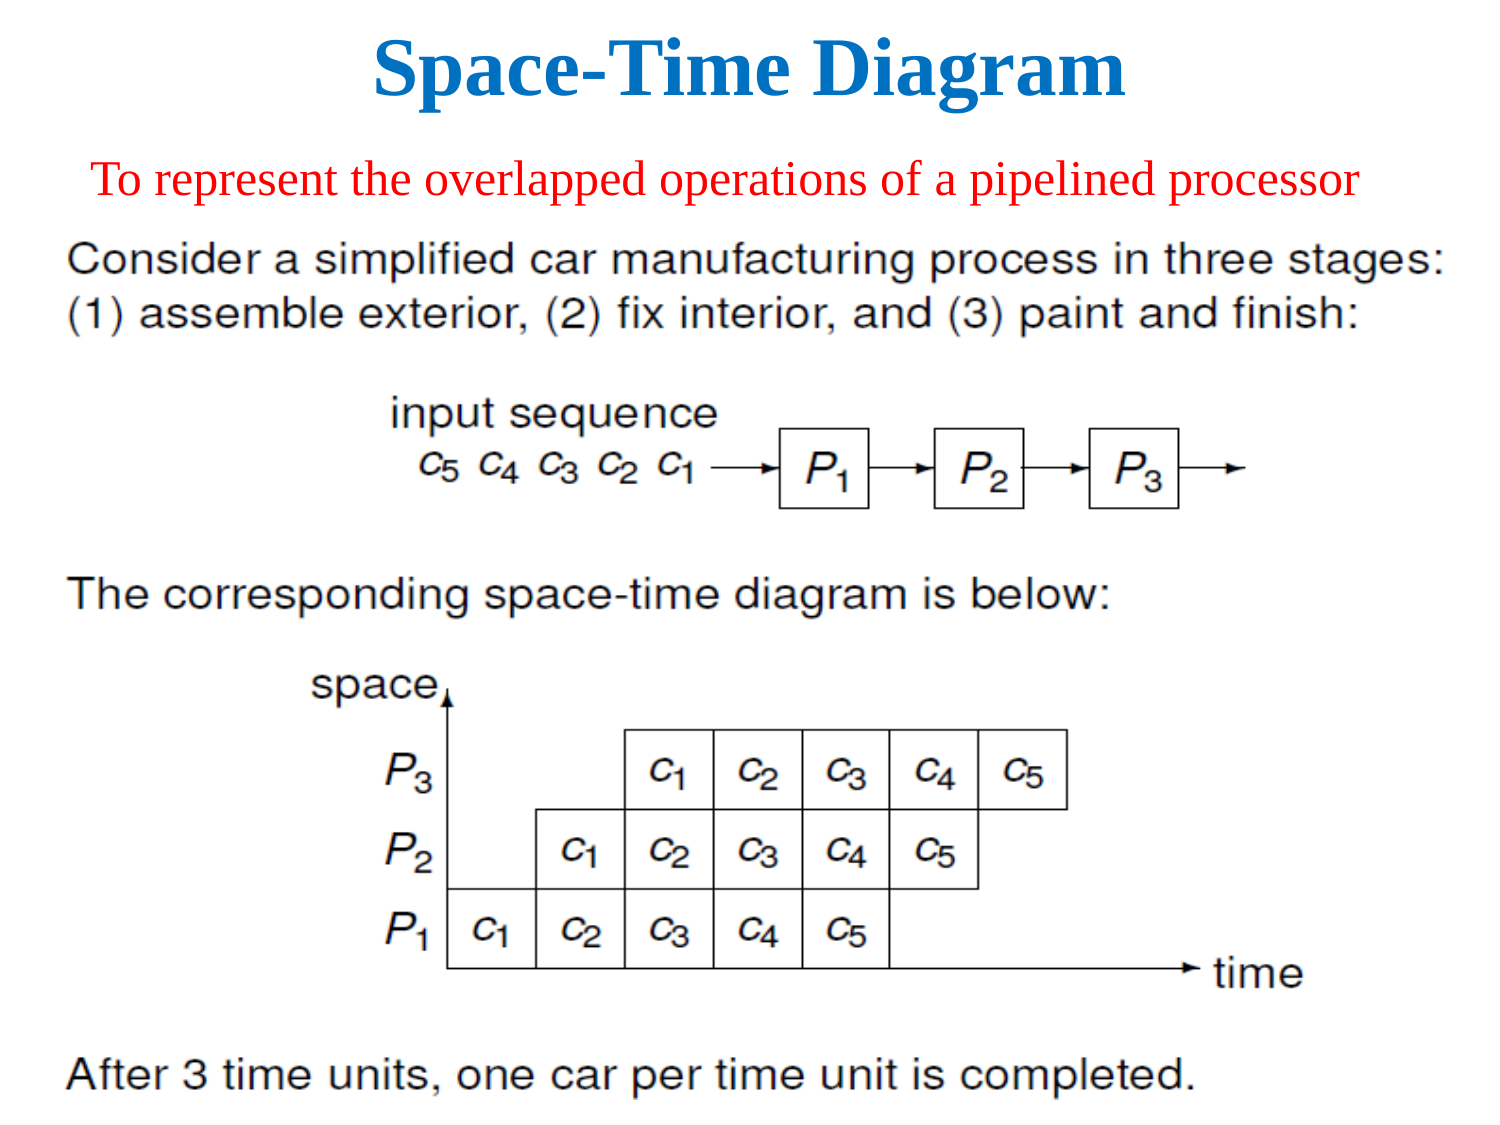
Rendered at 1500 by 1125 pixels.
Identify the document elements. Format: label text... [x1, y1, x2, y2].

picture [49, 237, 1451, 1101]
title Space-Time Diagram [75, 0, 1425, 125]
list To represent the overlapped operations of a pipelined processor [75, 137, 1463, 238]
